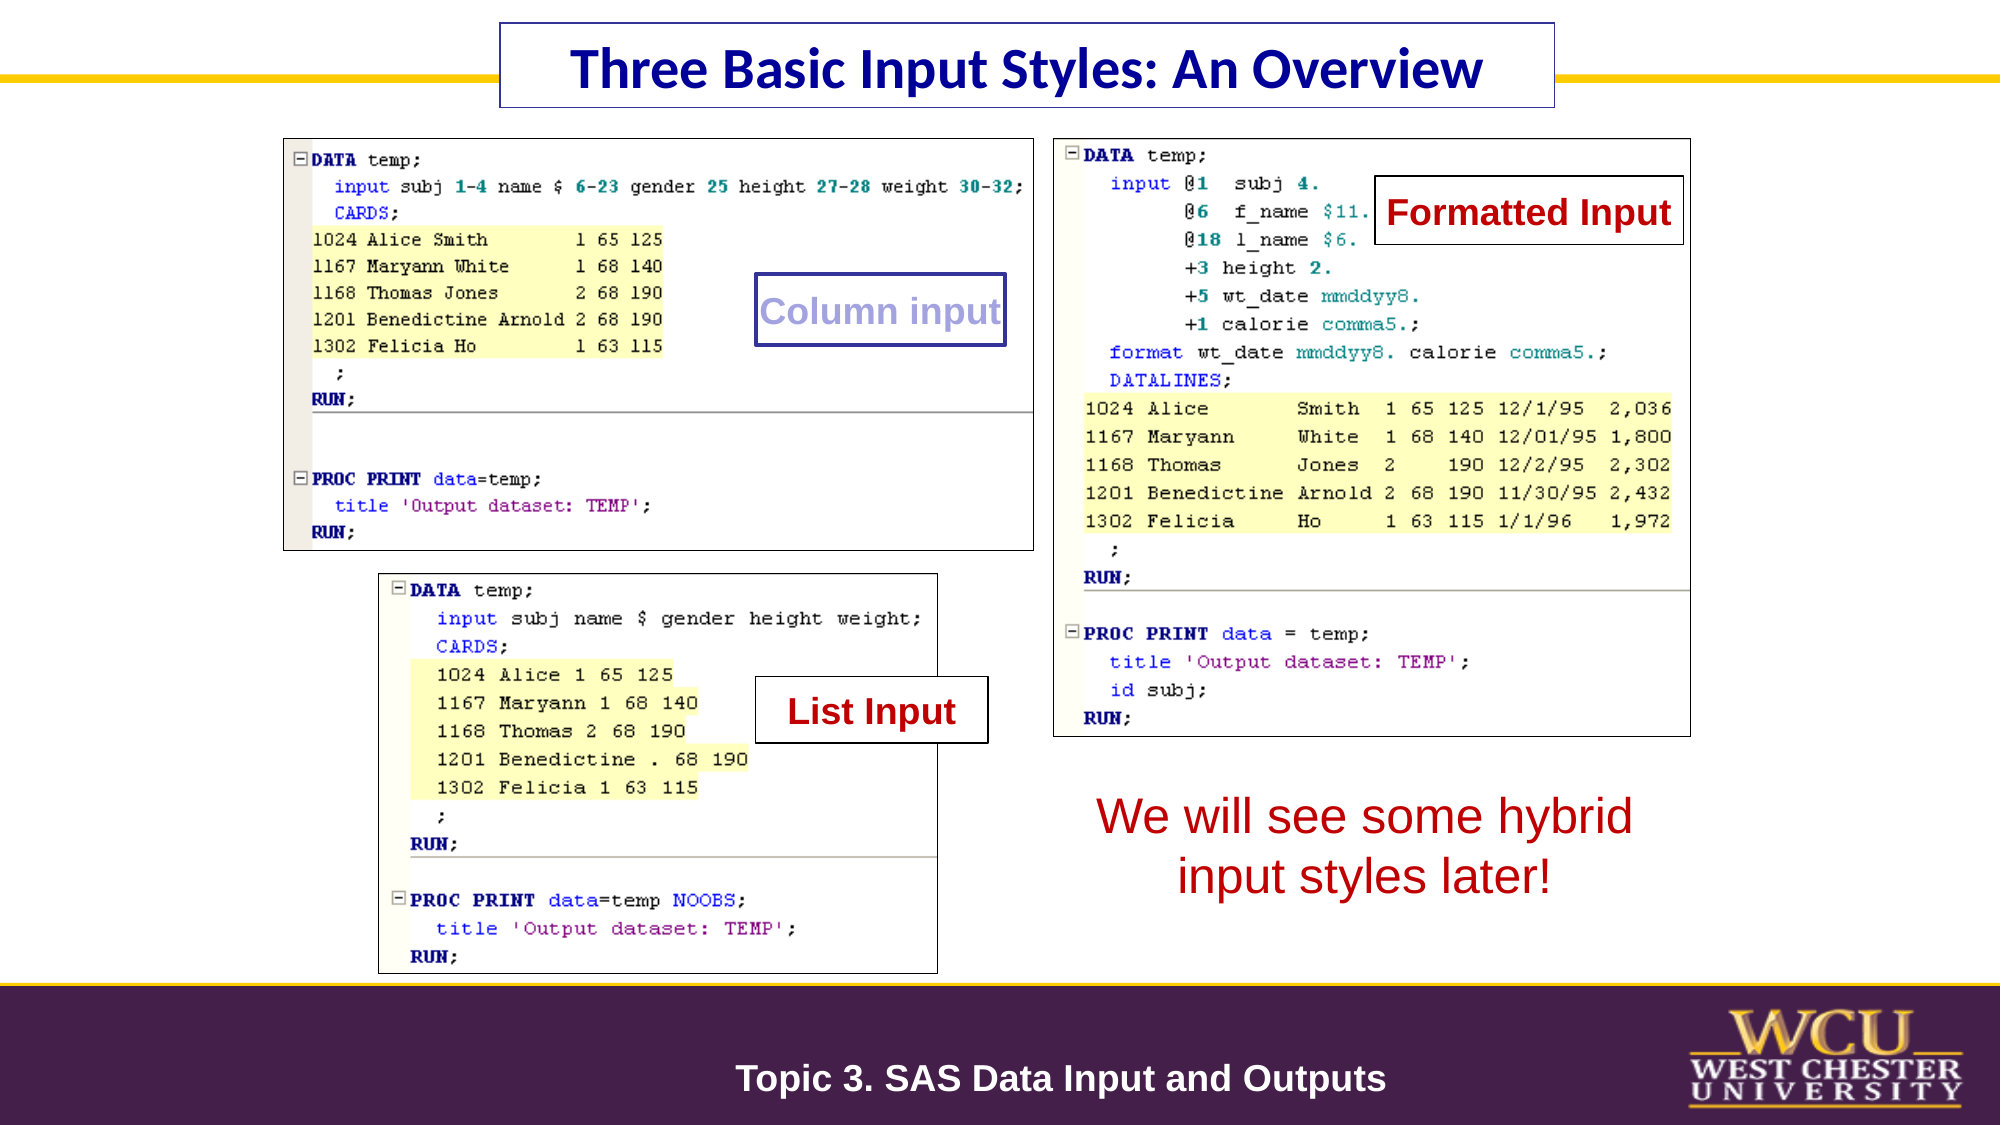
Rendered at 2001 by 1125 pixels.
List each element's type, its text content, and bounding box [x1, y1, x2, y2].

picture [1053, 138, 1692, 738]
picture [282, 138, 1034, 552]
text_box Three Basic Input Styles: An Overview [500, 22, 1555, 108]
text_box We will see some hybrid input styles later! [1046, 776, 1684, 912]
text_box List Input [942, 676, 988, 743]
picture [378, 573, 938, 974]
picture [0, 986, 2000, 1125]
